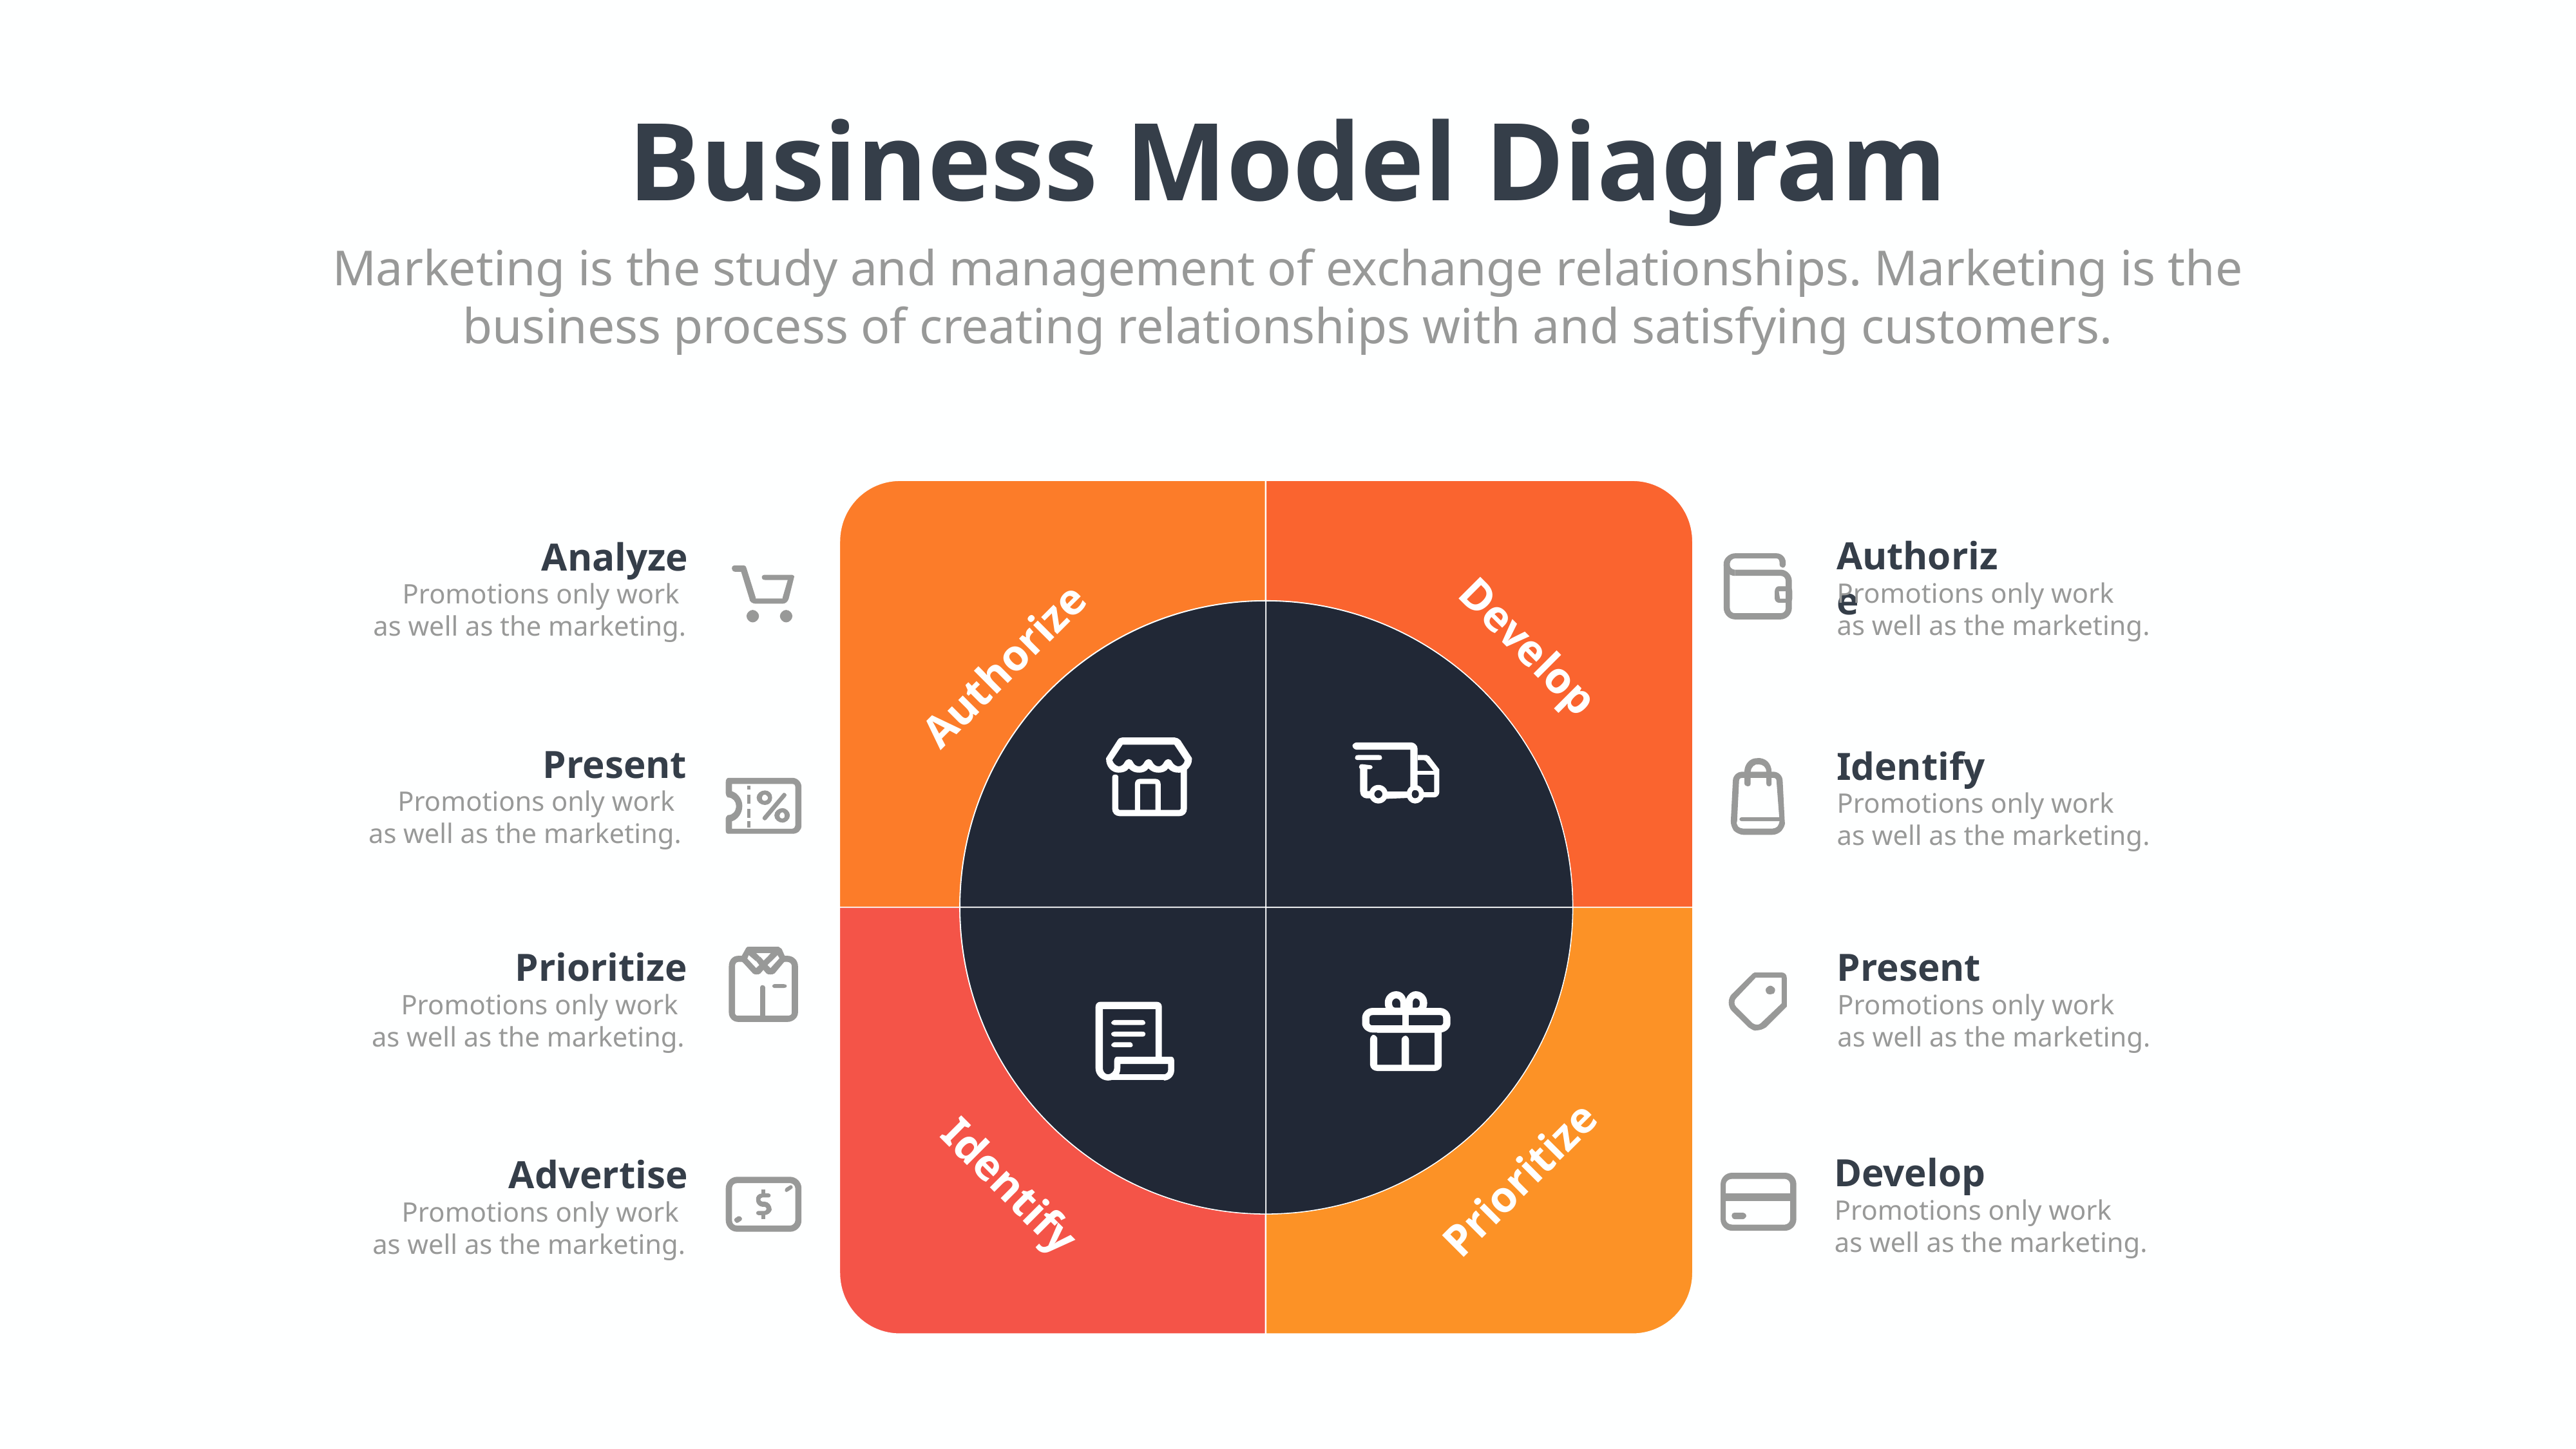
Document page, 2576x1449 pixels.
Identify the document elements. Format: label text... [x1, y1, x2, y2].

text_box [725, 1177, 802, 1232]
text_box [774, 808, 790, 823]
text_box [1406, 784, 1424, 804]
text_box [756, 1193, 772, 1215]
text_box [1401, 1036, 1409, 1065]
text_box [1111, 1042, 1133, 1048]
text_box [750, 947, 776, 954]
text_box [1418, 770, 1434, 775]
text_box [1112, 770, 1187, 817]
text_box Prioritize [1420, 1080, 1617, 1276]
text_box [960, 907, 1266, 1215]
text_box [356, 1146, 698, 1260]
text_box [1732, 1213, 1746, 1220]
text_box [760, 985, 765, 1019]
text_box [1723, 566, 1792, 620]
text_box [740, 956, 768, 975]
text_box [1384, 991, 1406, 1008]
text_box [732, 565, 795, 604]
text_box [1824, 1144, 2164, 1258]
text_box [1728, 972, 1787, 1031]
text_box [1405, 991, 1427, 1008]
text_box [1112, 1074, 1164, 1081]
text_box [1721, 1173, 1797, 1231]
text_box [1106, 737, 1192, 773]
text_box Identify [922, 1096, 1100, 1273]
text_box [768, 947, 786, 961]
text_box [352, 735, 696, 849]
text_box [740, 947, 760, 961]
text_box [356, 528, 698, 641]
text_box [1775, 586, 1786, 603]
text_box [281, 88, 2295, 359]
text_box [960, 601, 1266, 907]
text_box [1352, 742, 1418, 786]
text_box [747, 786, 751, 790]
text_box [1369, 1033, 1442, 1072]
text_box [747, 809, 751, 818]
text_box [1766, 985, 1775, 995]
text_box [761, 1189, 765, 1196]
text_box [747, 794, 751, 804]
text_box [1739, 817, 1779, 822]
text_box [1360, 769, 1369, 799]
text_box [1723, 553, 1786, 576]
text_box [1402, 1016, 1409, 1025]
text_box [1111, 1019, 1146, 1025]
text_box [762, 792, 787, 820]
text_box [1134, 779, 1161, 810]
text_box Develop [1440, 555, 1619, 735]
text_box Authorize [900, 562, 1106, 767]
text_box [1369, 784, 1388, 804]
text_box [725, 777, 802, 834]
text_box [1359, 764, 1373, 770]
text_box [839, 907, 1266, 1334]
text_box [746, 610, 759, 623]
text_box [1266, 480, 1693, 907]
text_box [1827, 938, 2168, 1052]
text_box [1095, 1001, 1174, 1081]
text_box [1418, 755, 1440, 798]
text_box [772, 984, 787, 989]
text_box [1827, 527, 2167, 641]
text_box [763, 956, 786, 975]
text_box [729, 956, 798, 1022]
text_box [747, 821, 751, 828]
text_box [1111, 1031, 1146, 1037]
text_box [355, 938, 697, 1052]
text_box [1730, 772, 1786, 835]
text_box [1362, 1008, 1451, 1033]
text_box [779, 610, 793, 623]
text_box [1266, 907, 1573, 1215]
text_box [1355, 755, 1382, 761]
text_box [1266, 601, 1573, 907]
text_box [1726, 1193, 1790, 1201]
text_box [734, 1216, 743, 1223]
text_box [1744, 758, 1772, 786]
text_box [1266, 907, 1693, 1334]
text_box [1387, 791, 1407, 799]
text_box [1827, 737, 2167, 851]
text_box [756, 790, 772, 805]
text_box [785, 1185, 793, 1192]
text_box [839, 480, 1266, 907]
text_box [761, 1213, 765, 1220]
